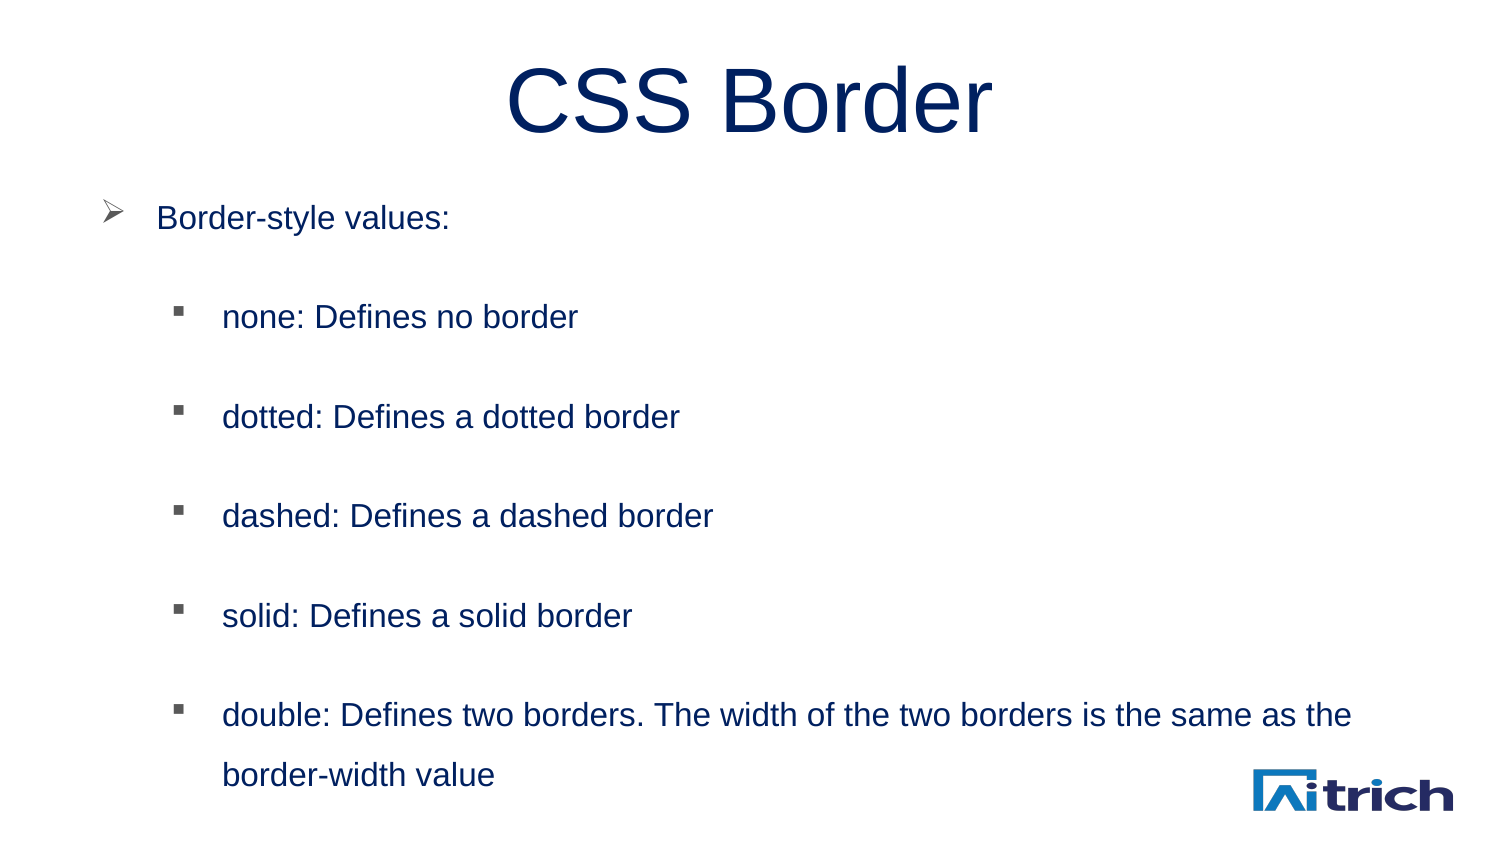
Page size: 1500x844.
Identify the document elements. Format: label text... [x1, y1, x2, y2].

picture [1251, 768, 1455, 813]
title CSS Border [75, 33, 1425, 210]
text_box Border-style values: none: Defines no border dotted: Defines a dotted border dashed: Defines a dashed border solid: Defines a solid border double: Defines two borders. The width of the two borders is the same as the border-width value [85, 168, 1387, 749]
